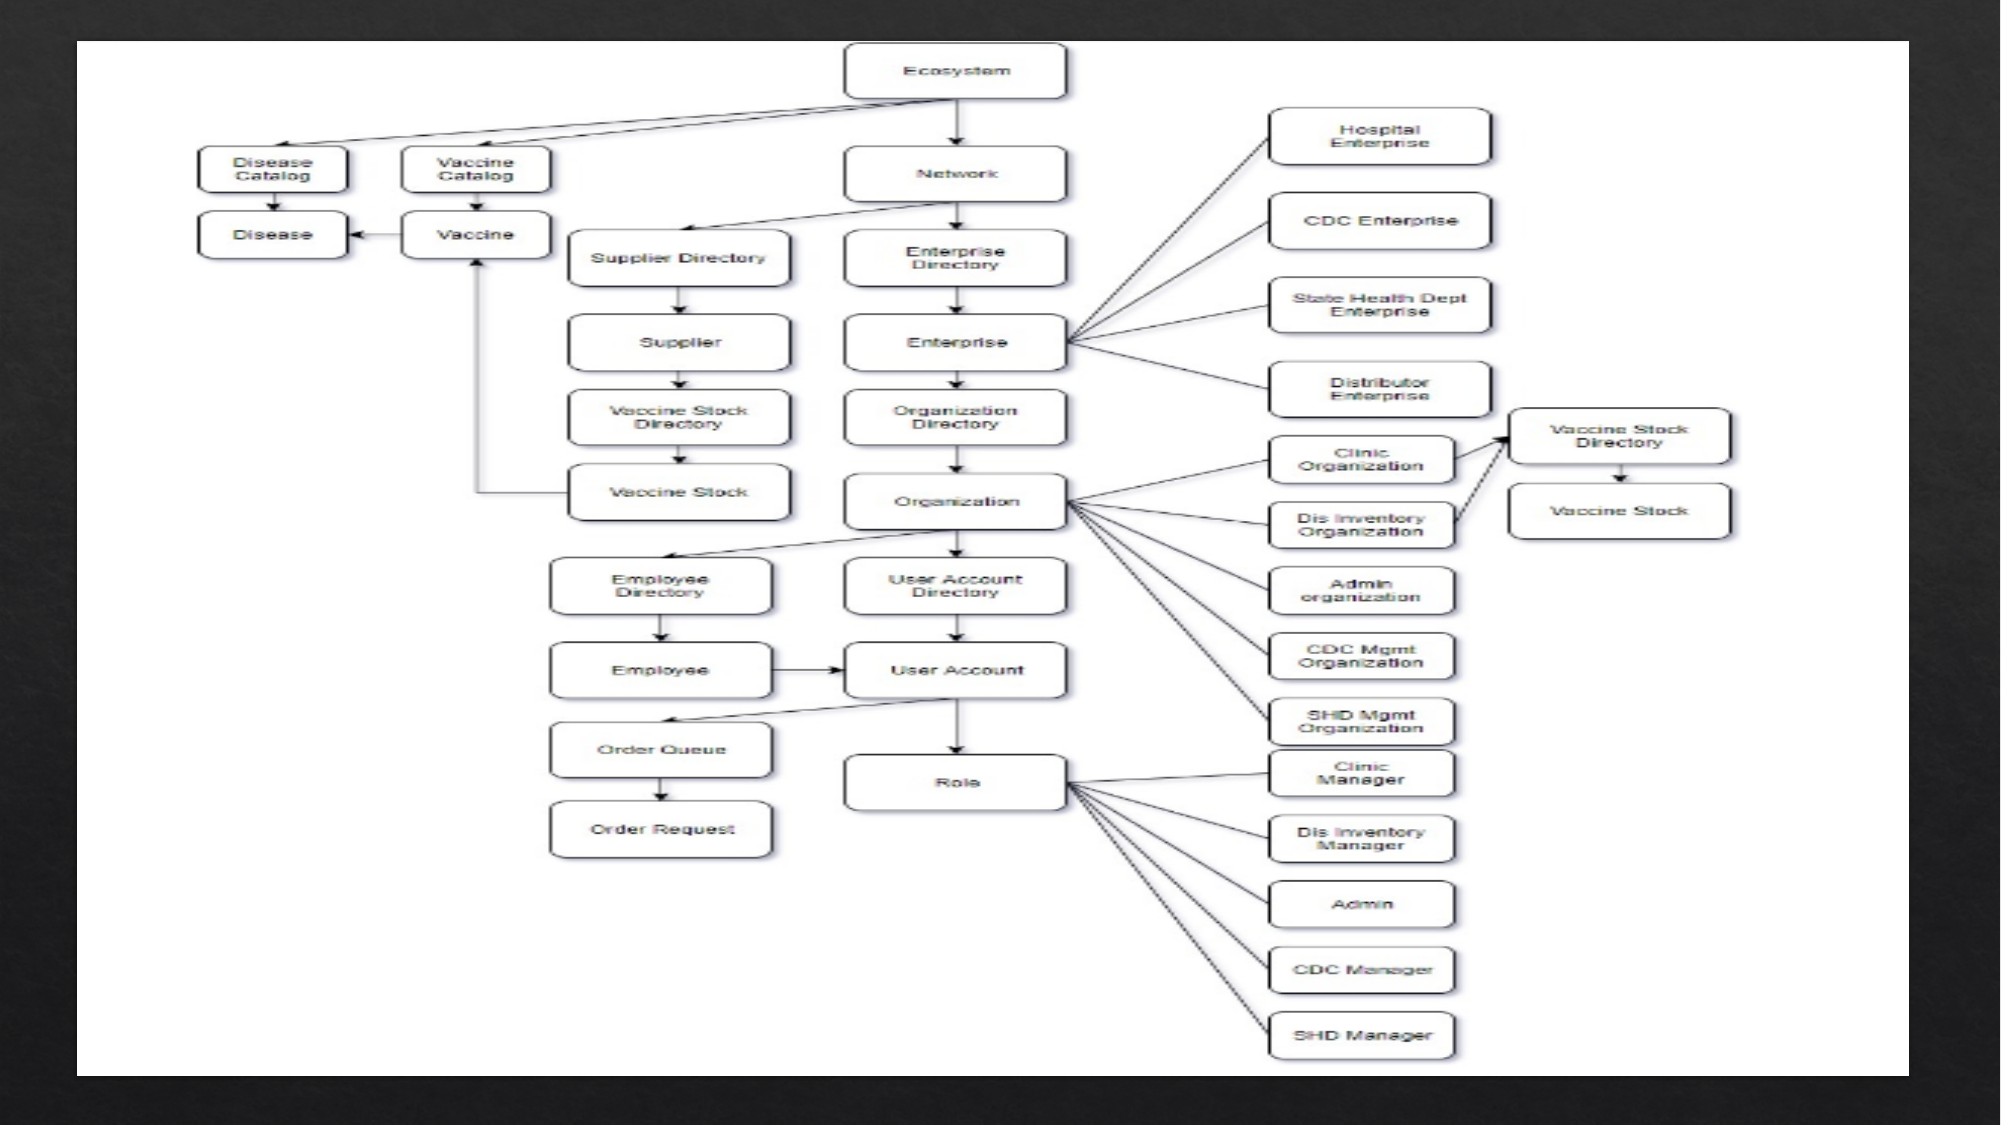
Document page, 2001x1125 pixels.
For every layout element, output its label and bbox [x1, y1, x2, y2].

list [77, 40, 1909, 1077]
